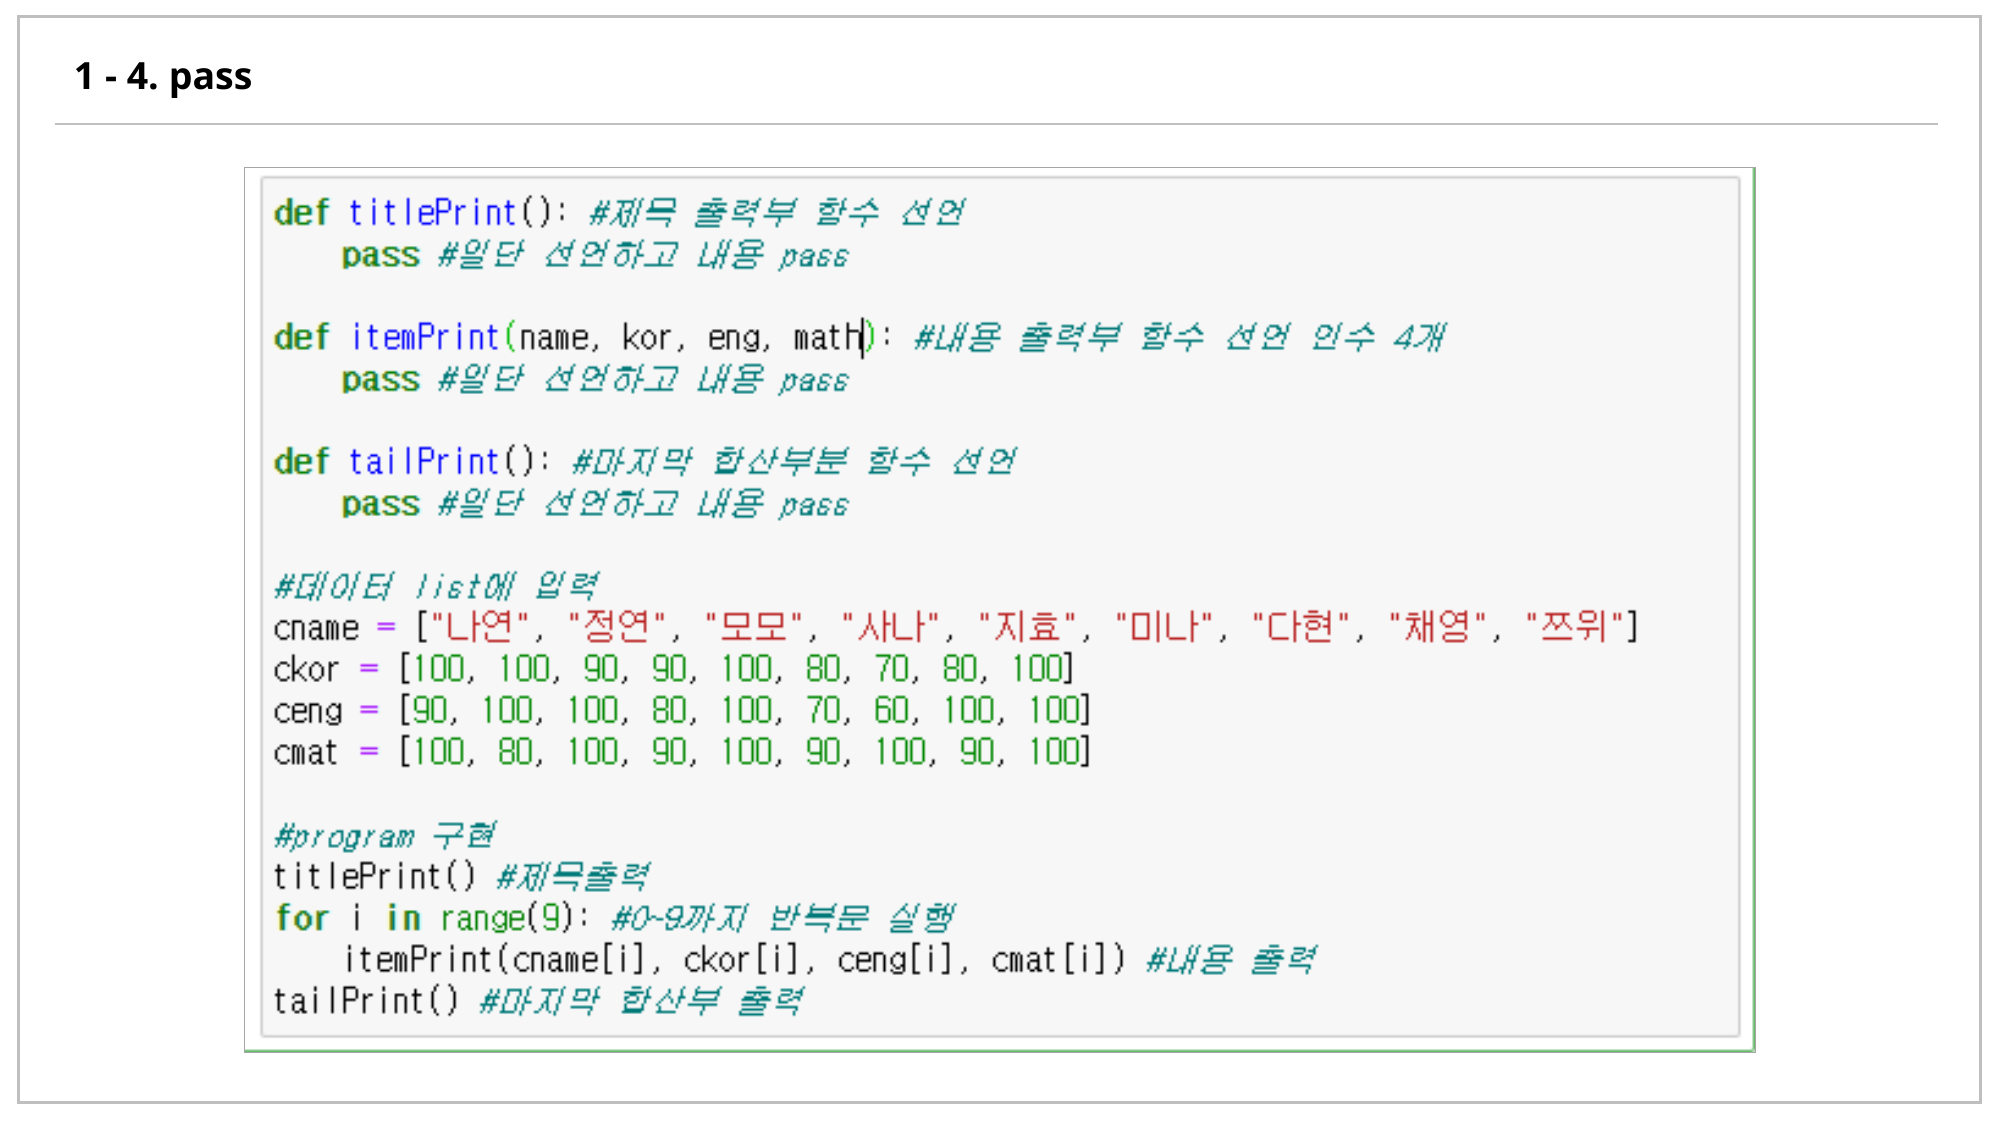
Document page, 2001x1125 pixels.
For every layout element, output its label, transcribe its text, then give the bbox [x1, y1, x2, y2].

picture [244, 167, 1756, 1053]
text_box 1 - 4. pass [59, 44, 268, 104]
